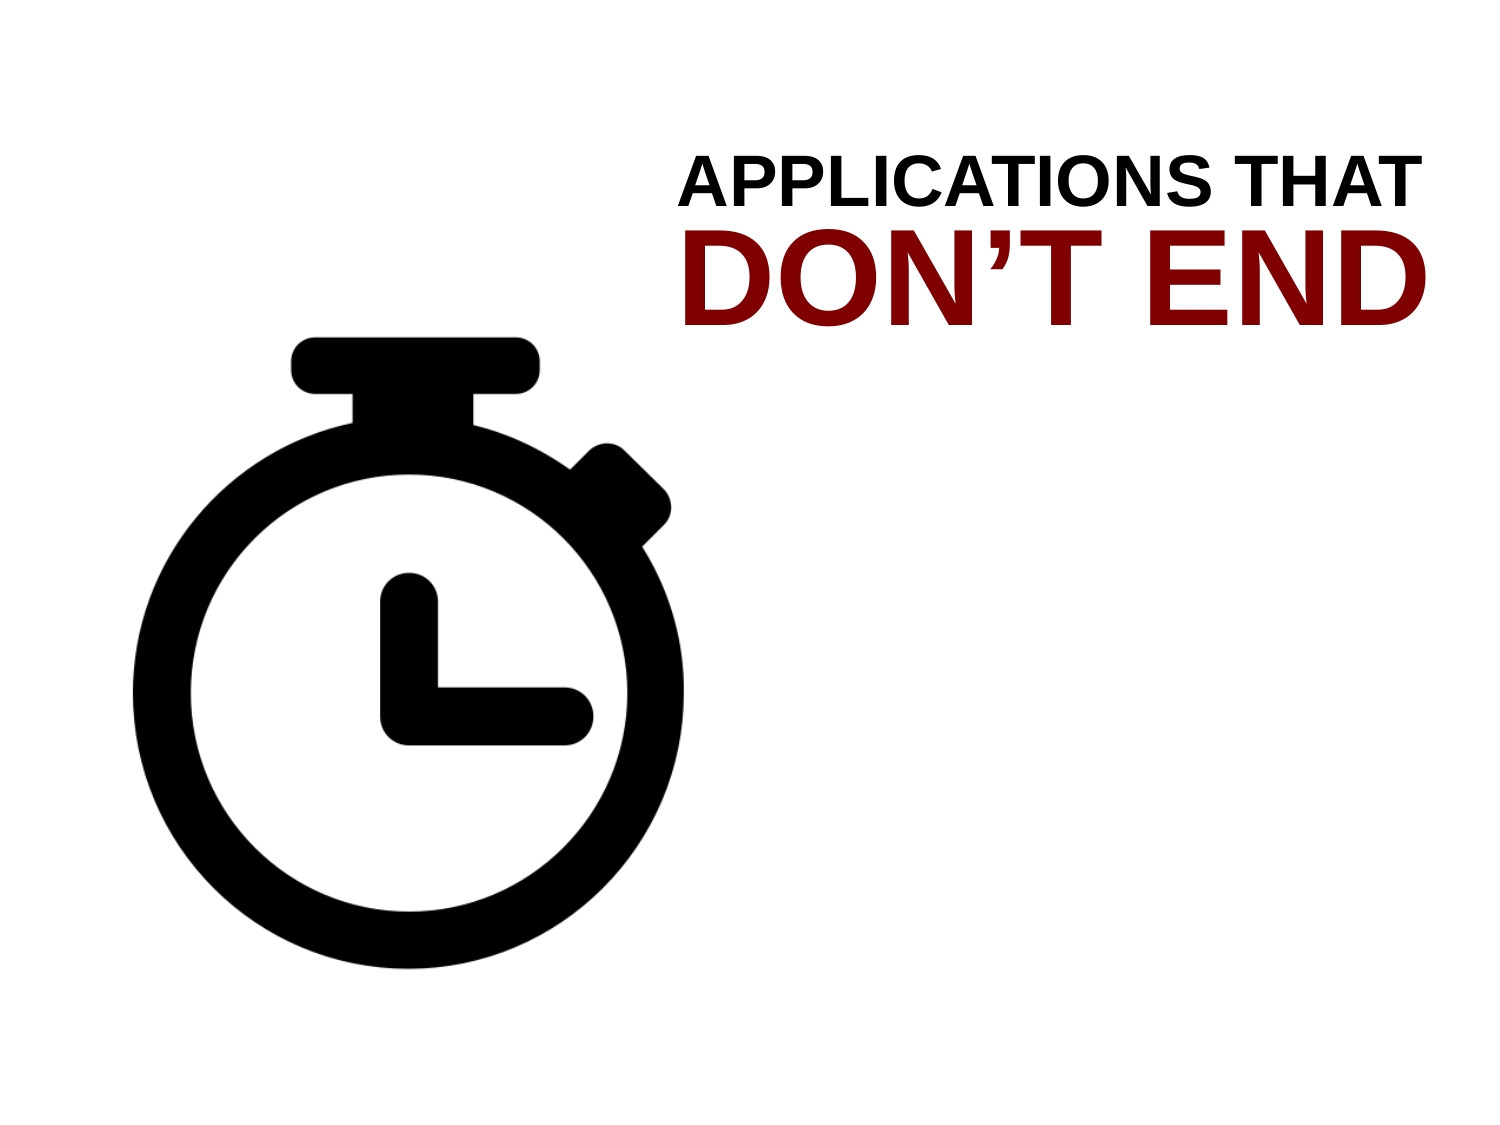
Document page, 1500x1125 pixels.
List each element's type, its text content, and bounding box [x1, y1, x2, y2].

picture [0, 300, 825, 998]
text_box APPLICATIONS THAT DON’T END [661, 142, 1448, 360]
